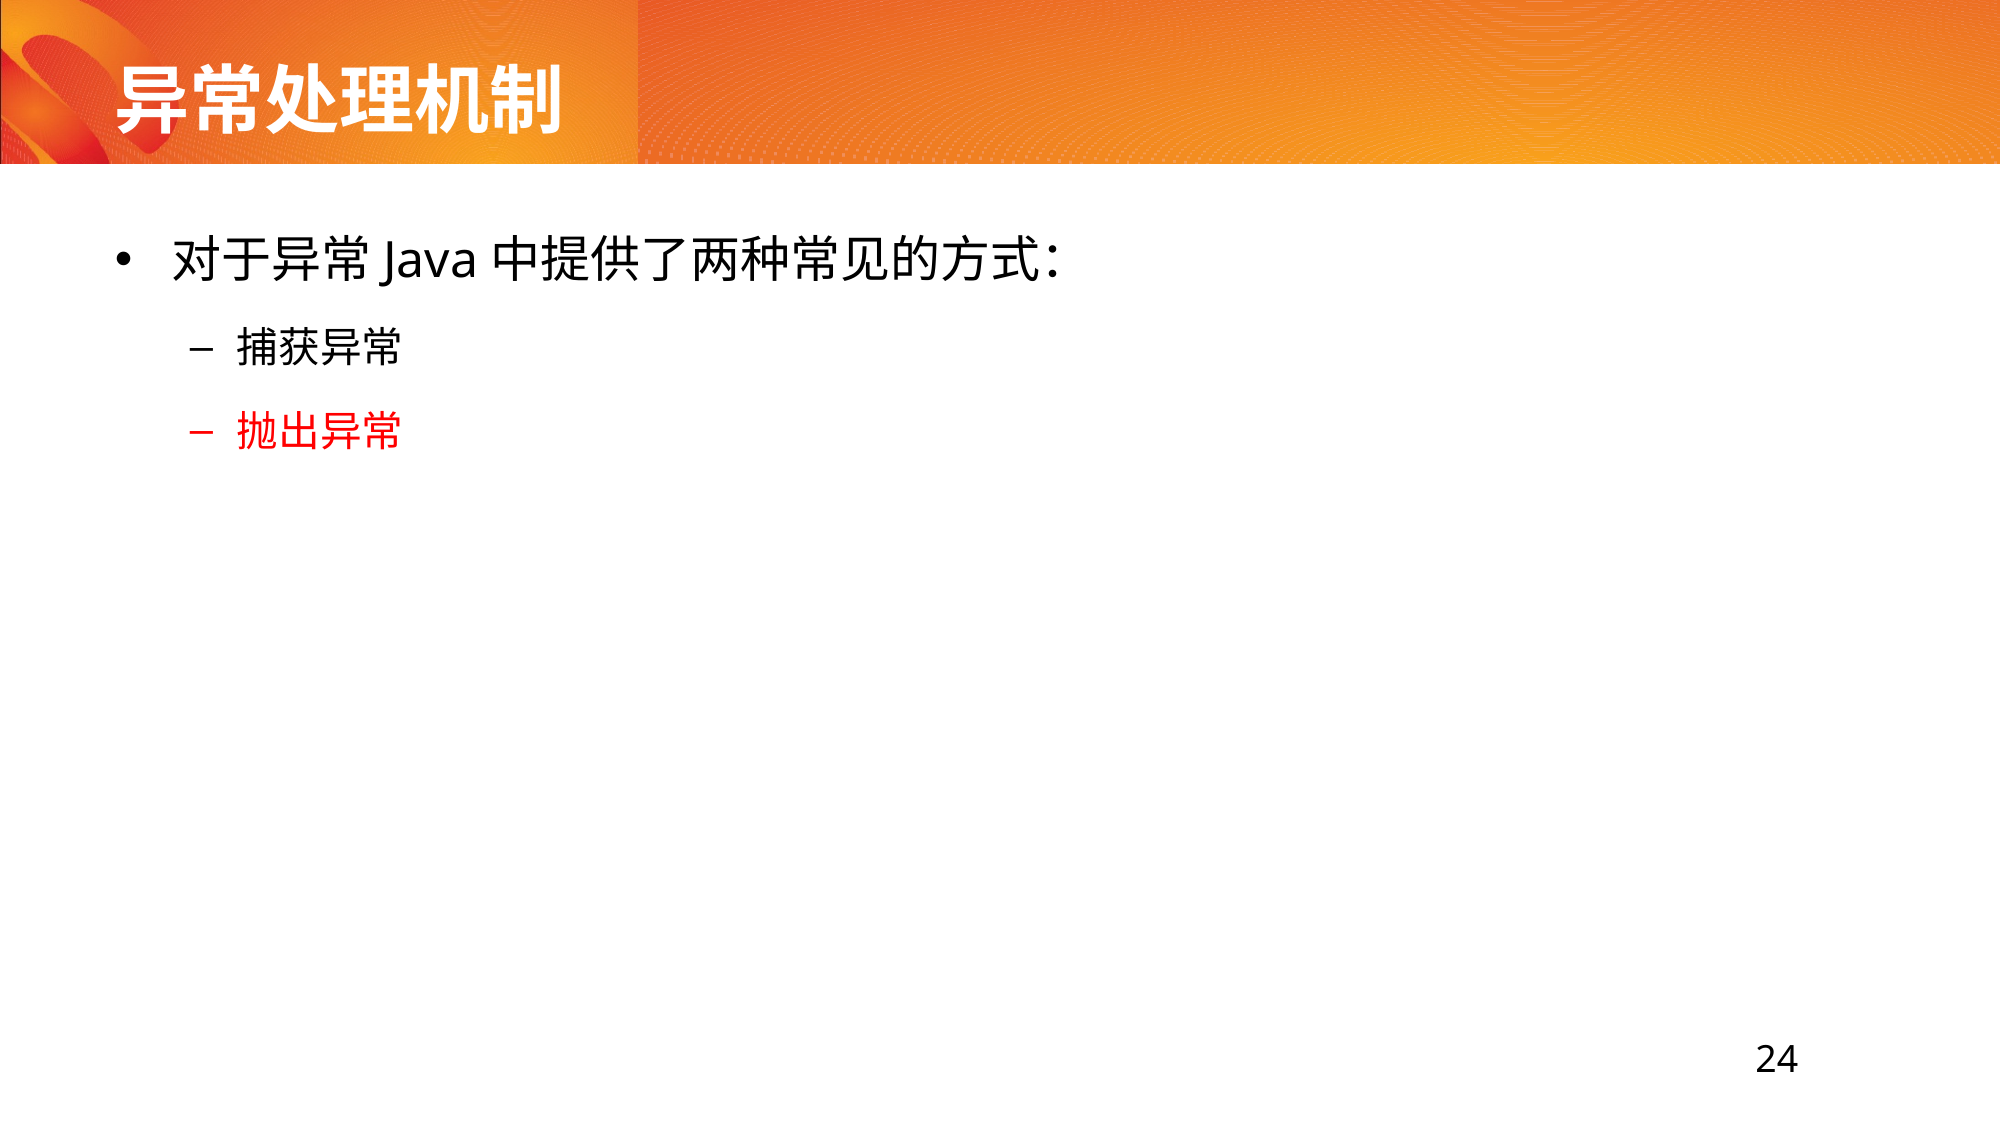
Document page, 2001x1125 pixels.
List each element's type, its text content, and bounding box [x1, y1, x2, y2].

list 对于异常Java中提供了两种常见的方式： 捕获异常 抛出异常 [99, 190, 1900, 1005]
title 异常处理机制 [99, 45, 1900, 167]
picture [0, 0, 2000, 164]
